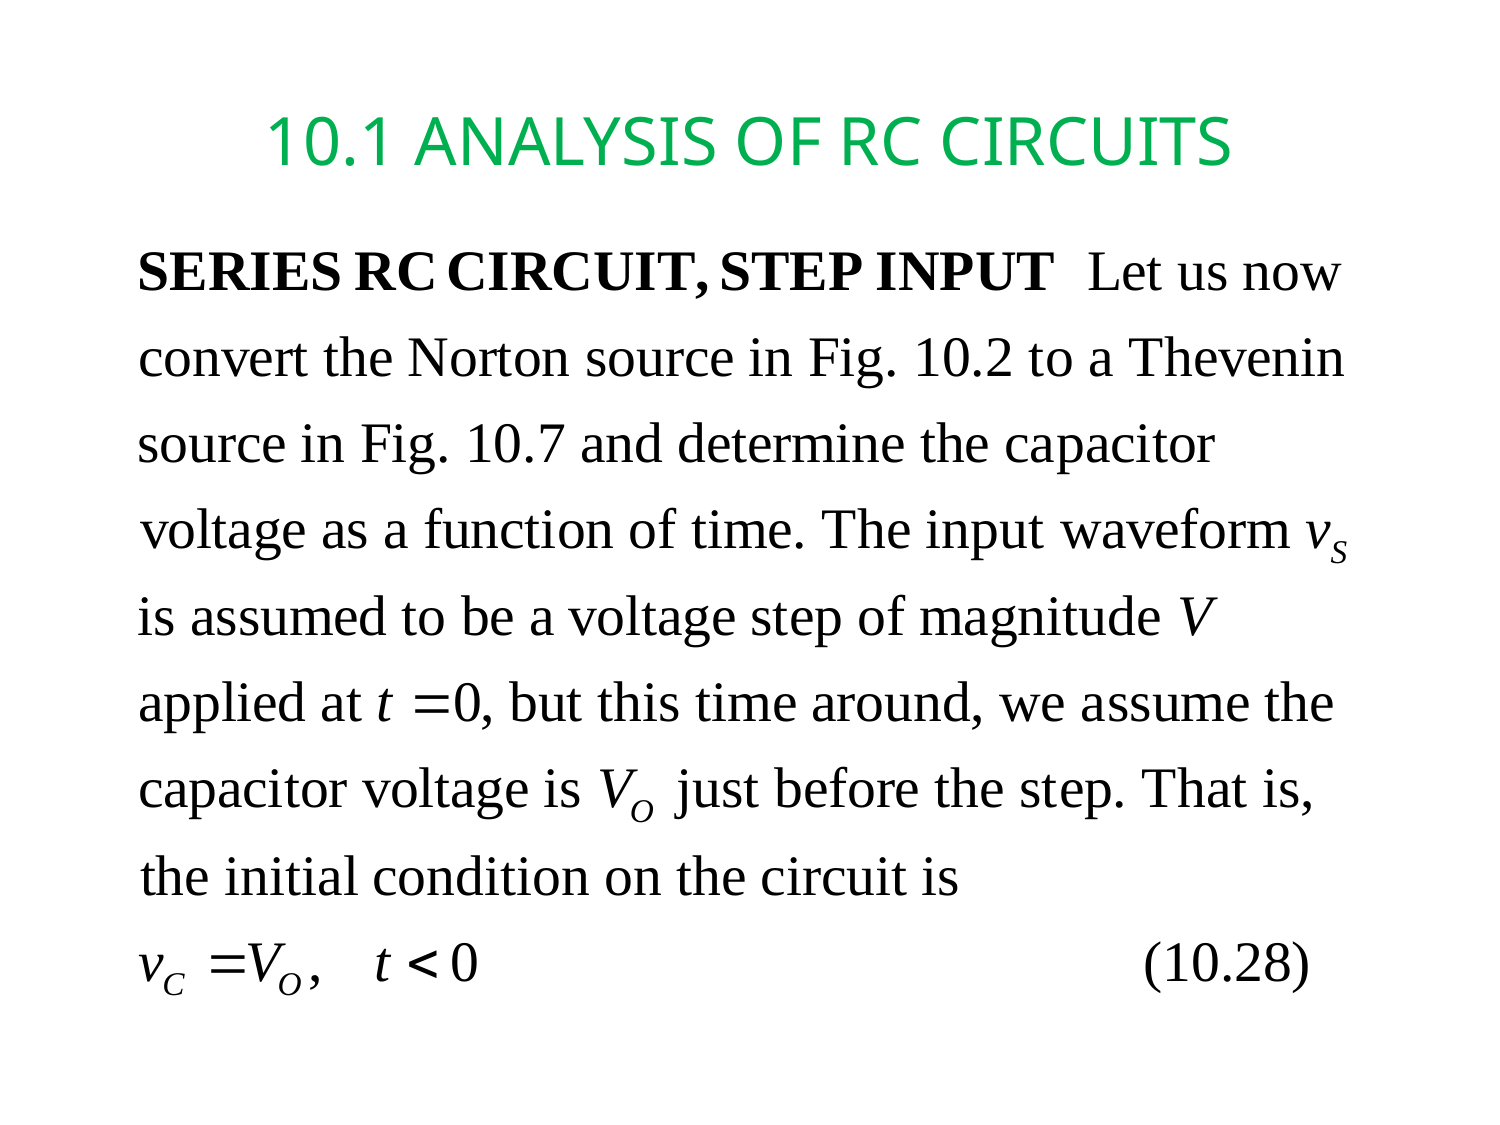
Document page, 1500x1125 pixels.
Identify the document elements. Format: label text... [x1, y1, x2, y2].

title 10.1 ANALYSIS OF RC CIRCUITS [75, 45, 1425, 233]
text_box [130, 239, 1384, 1008]
